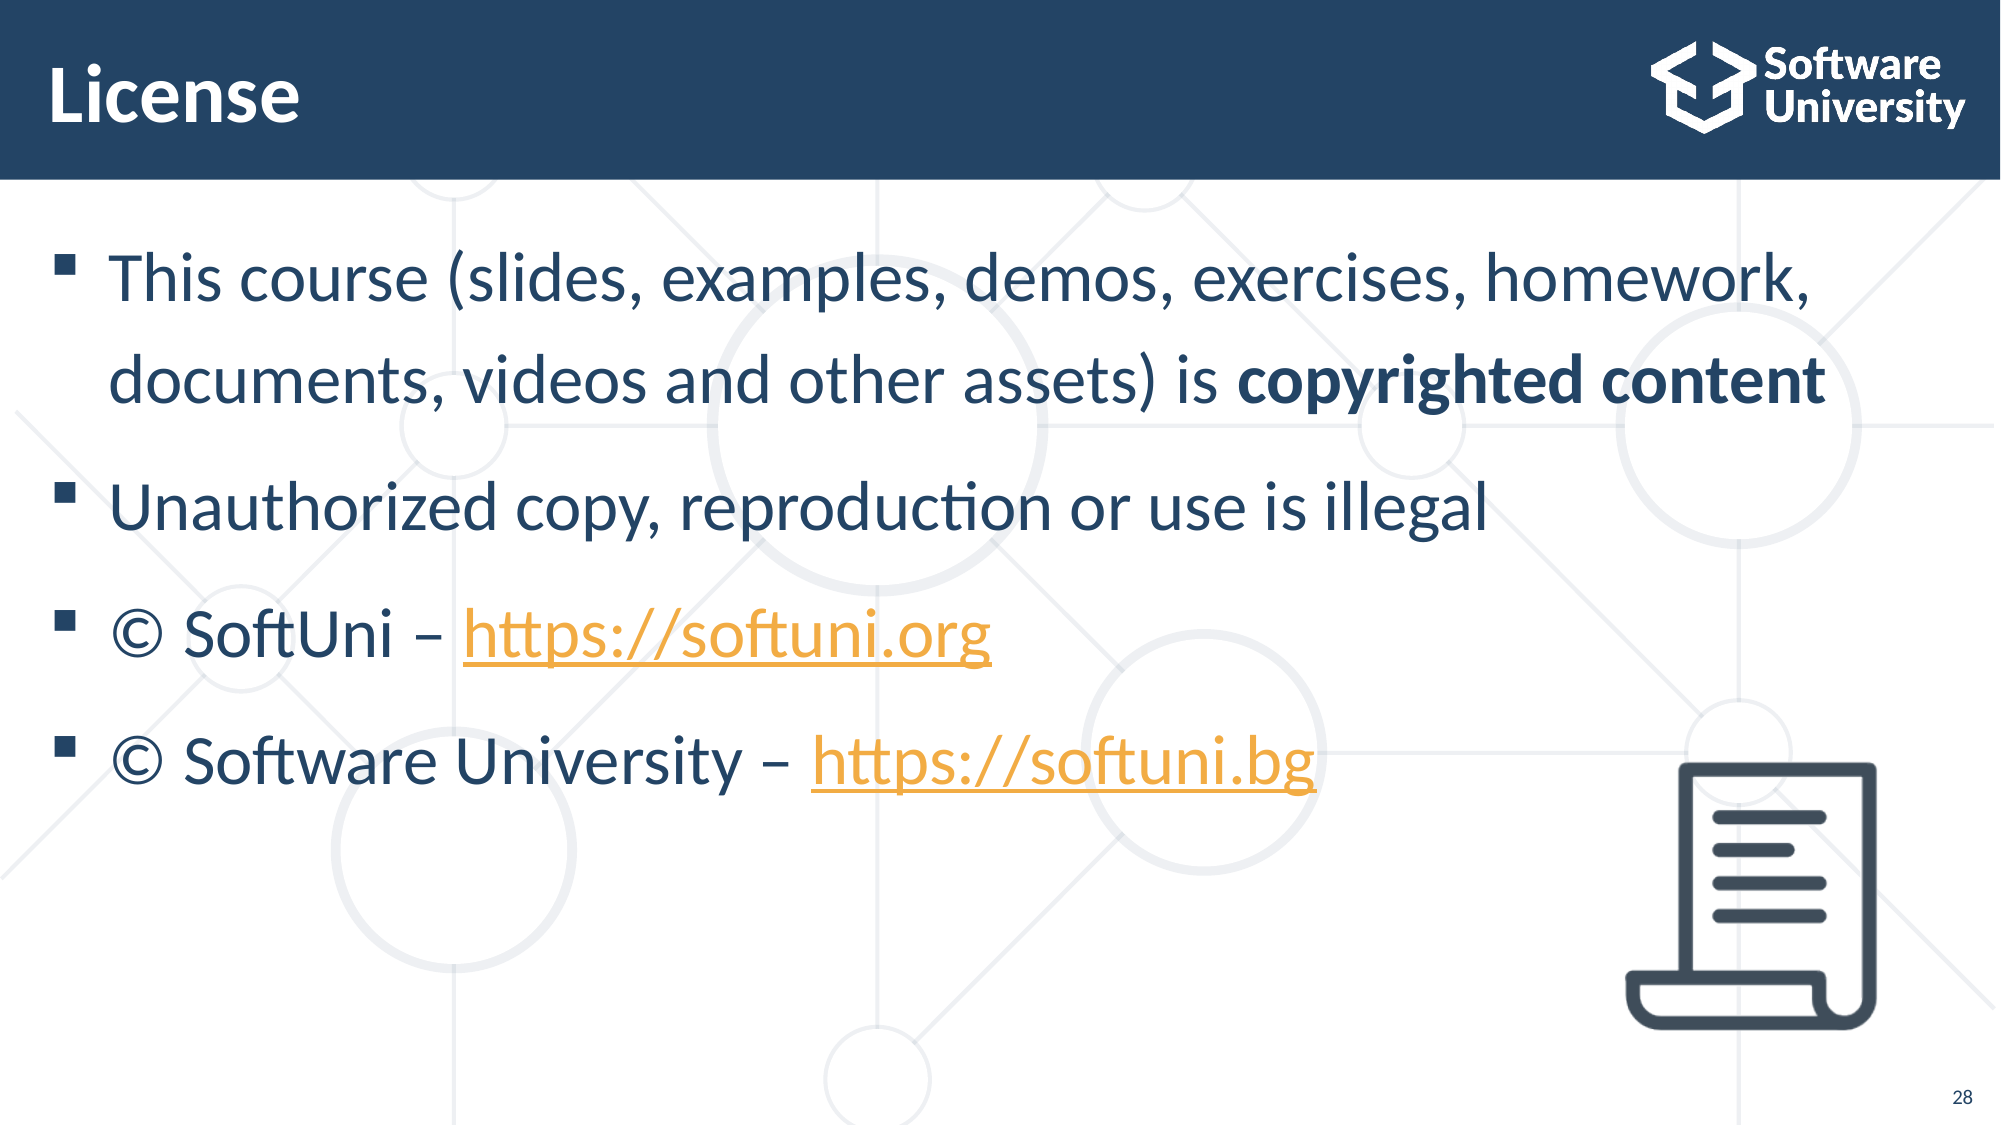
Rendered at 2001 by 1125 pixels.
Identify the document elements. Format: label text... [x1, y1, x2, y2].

slide_number 28 [1927, 1067, 1989, 1117]
picture [1651, 41, 1966, 134]
picture [1598, 728, 1916, 1065]
list This course (slides, examples, demos, exercises, homework, documents, videos and other assets) is copyrighted content Unauthorized copy, reproduction or use is illegal © SoftUni – https://softuni.org © Software University – https://softuni.bg [31, 208, 1970, 1104]
title License [31, 16, 1625, 162]
